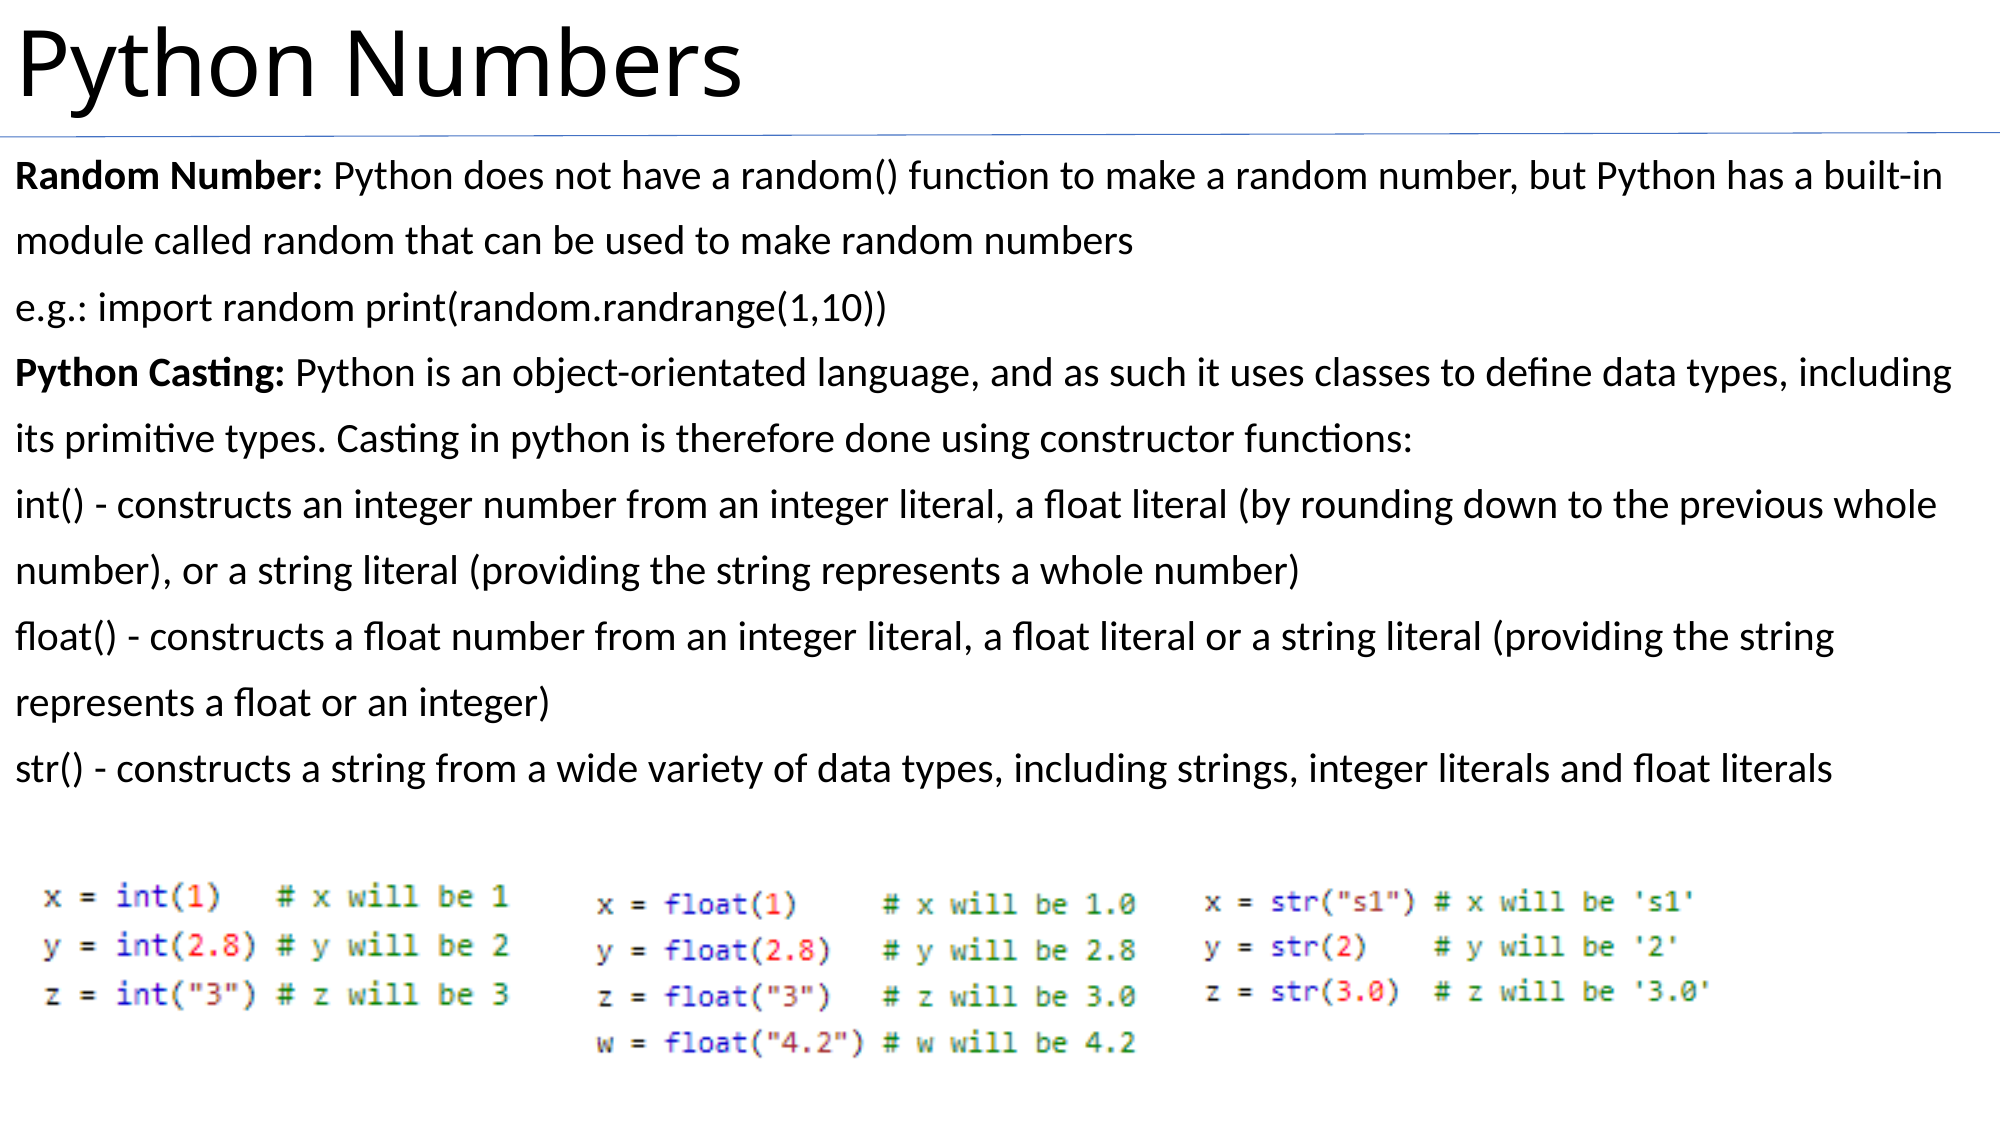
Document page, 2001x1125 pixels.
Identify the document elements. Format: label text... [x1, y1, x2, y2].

list Random Number: Python does not have a random() function to make a random number, but Python has a built-in module called random that can be used to make random numbers e.g.: import random print(random.randrange(1,10)) Python Casting: Python is an object-orientated language, and as such it uses classes to define data types, including its primitive types. Casting in python is therefore done using constructor functions: int() - constructs an integer number from an integer literal, a float literal (by rounding down to the previous whole number), or a string literal (providing the string represents a whole number) float() - constructs a float number from an integer literal, a float literal or a string literal (providing the string represents a float or an integer) str() - constructs a string from a wide variety of data types, including strings, integer literals and float literals [0, 145, 2000, 813]
title Python Numbers [0, 0, 2000, 132]
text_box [0, 132, 2000, 137]
picture [1194, 877, 1724, 1024]
picture [32, 864, 535, 1022]
picture [591, 879, 1153, 1066]
